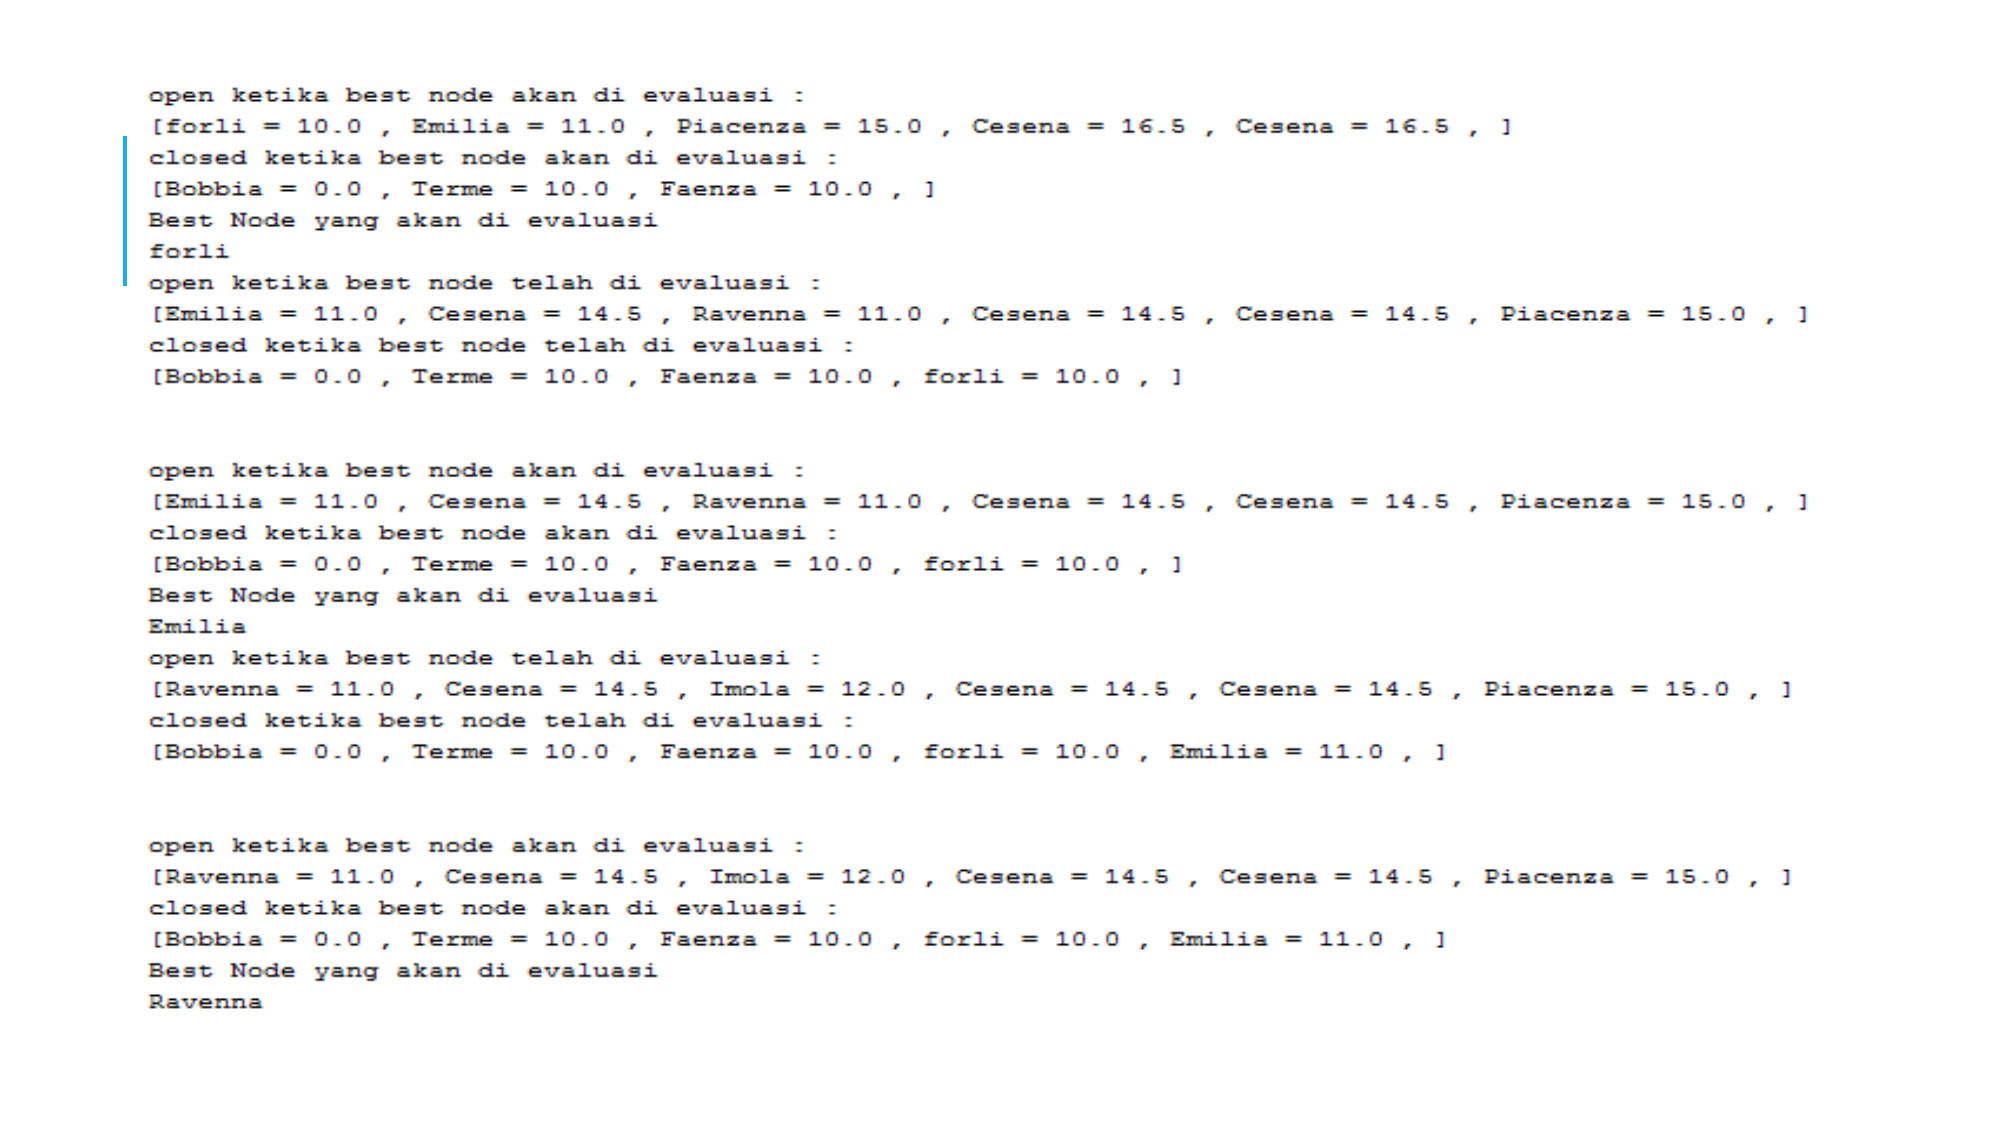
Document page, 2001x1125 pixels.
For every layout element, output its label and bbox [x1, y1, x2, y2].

picture [137, 59, 1832, 1036]
